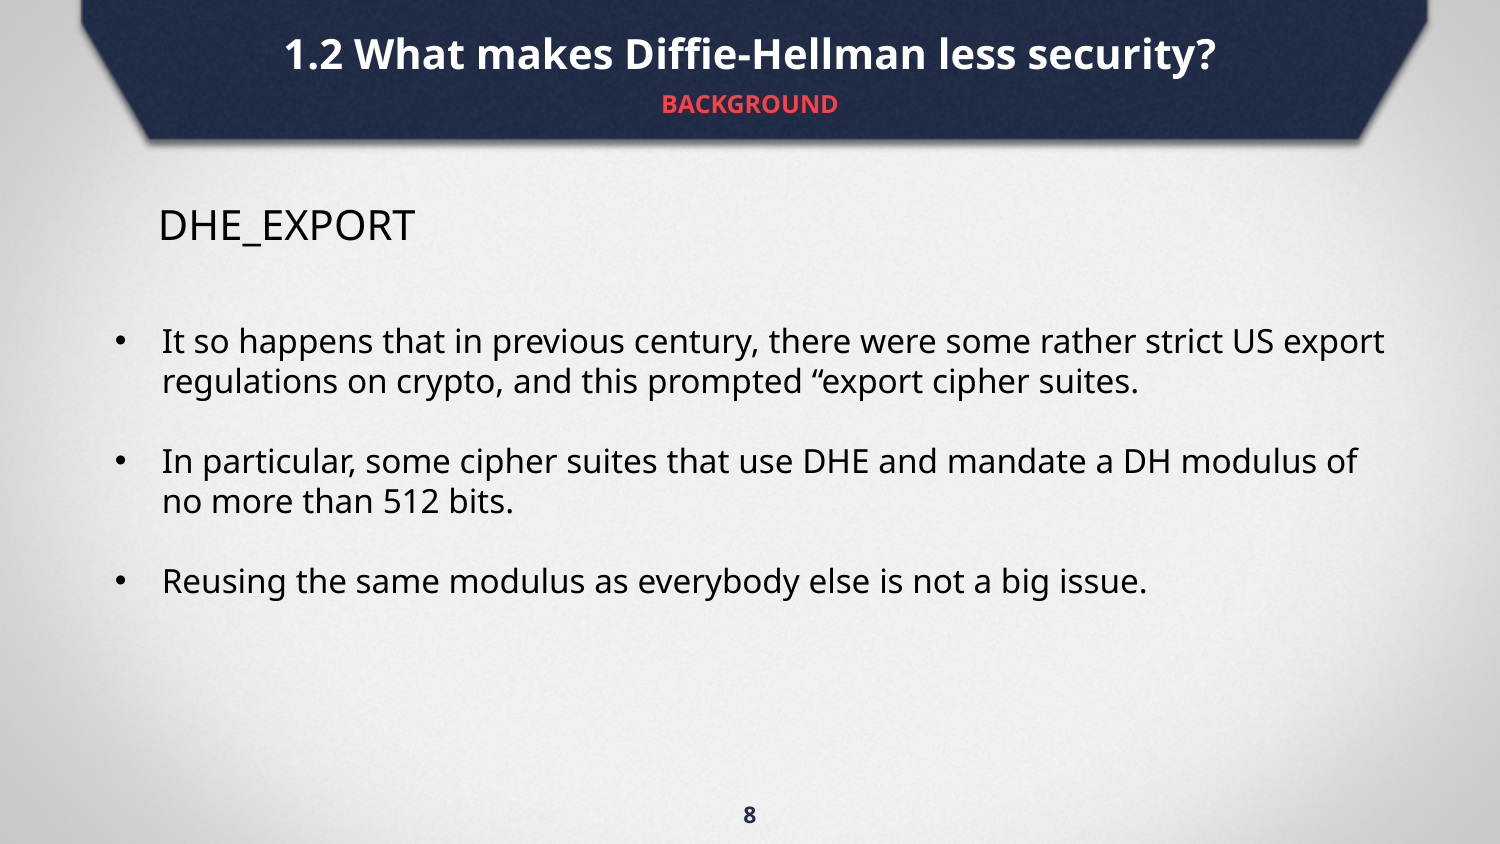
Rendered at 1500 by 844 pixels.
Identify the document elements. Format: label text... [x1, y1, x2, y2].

picture [0, 0, 1500, 844]
slide_number 8 [575, 792, 925, 836]
text_box DHE_EXPORT [143, 191, 431, 257]
list 1.2 What makes Diffie-Hellman less security? [112, 33, 1388, 79]
text_box It so happens that in previous century, there were some rather strict US export regulations on crypto, and this prompted “export cipher suites. In particular, some cipher suites that use DHE and mandate a DH modulus of no more than 512 bits. Reusing the same modulus as everybody else is not a big issue. [100, 312, 1412, 608]
list BACKGROUND [112, 91, 1388, 186]
